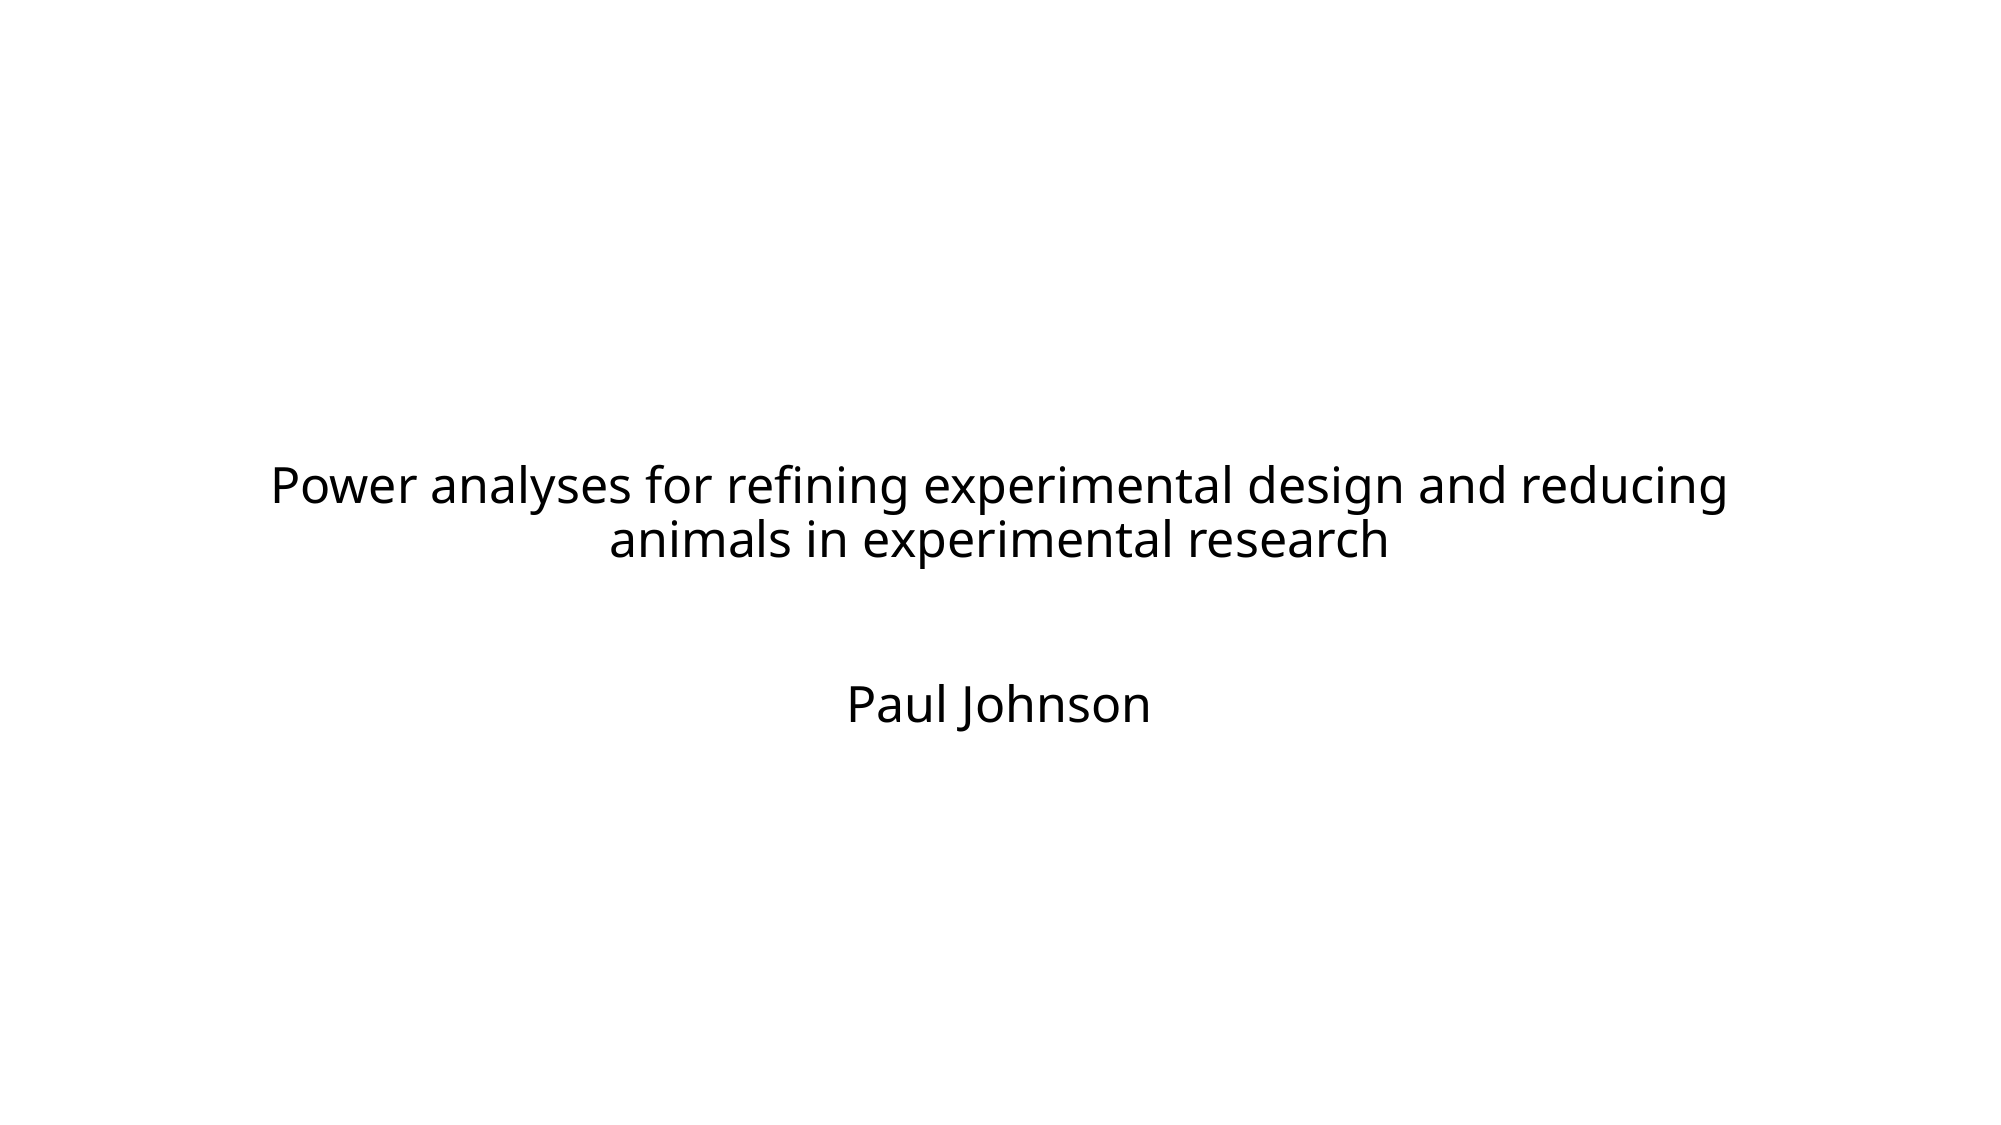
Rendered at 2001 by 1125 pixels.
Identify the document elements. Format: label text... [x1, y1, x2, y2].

subtitle Paul Johnson [249, 590, 1750, 863]
title Power analyses for refining experimental design and reducing animals in experimental research [249, 184, 1750, 576]
